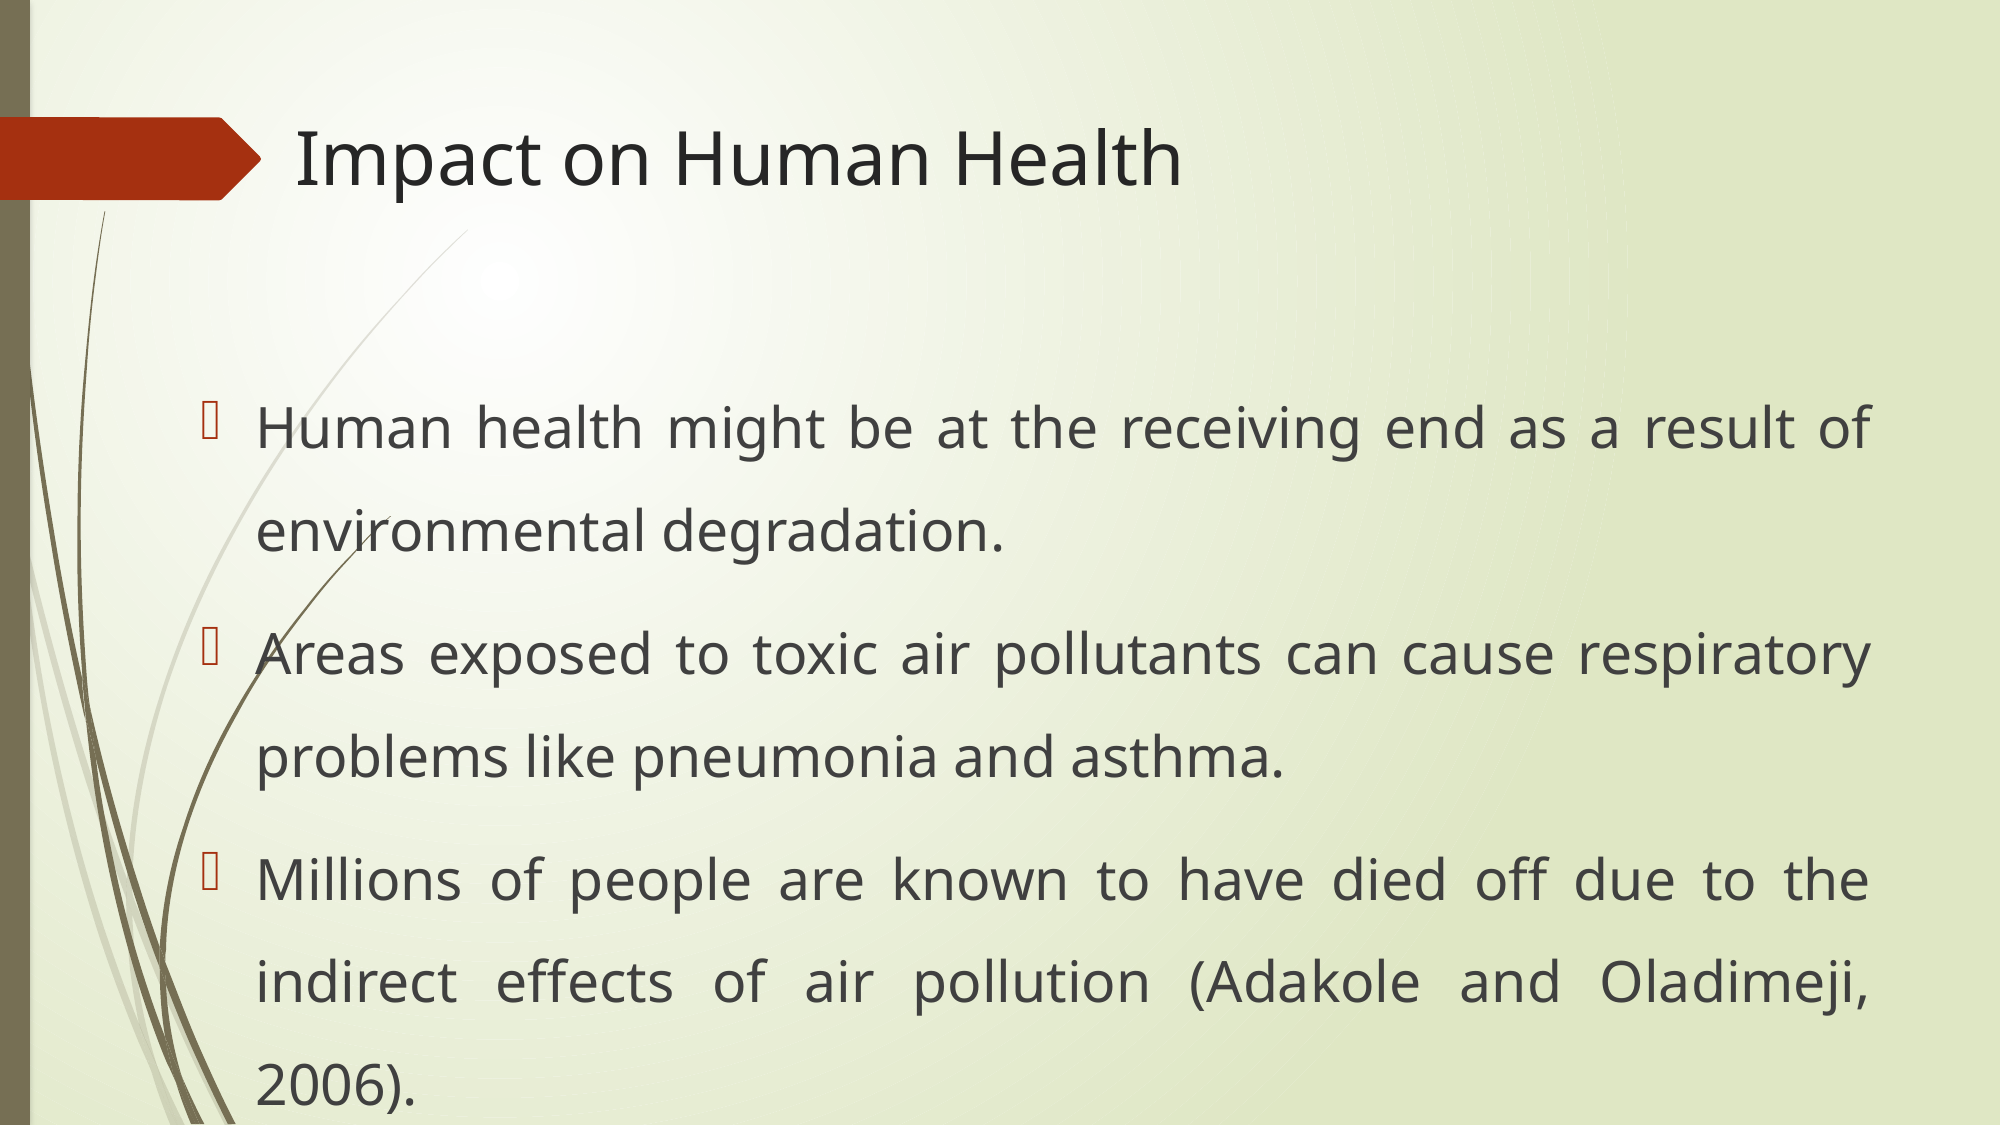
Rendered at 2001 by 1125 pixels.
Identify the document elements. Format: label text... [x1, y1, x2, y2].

list Human health might be at the receiving end as a result of environmental degradation. Areas exposed to toxic air pollutants can cause respiratory problems like pneumonia and asthma. Millions of people are known to have died off due to the indirect effects of air pollution (Adakole and Oladimeji, 2006). [185, 350, 1888, 1125]
title Impact on Human Health [280, 102, 1982, 313]
